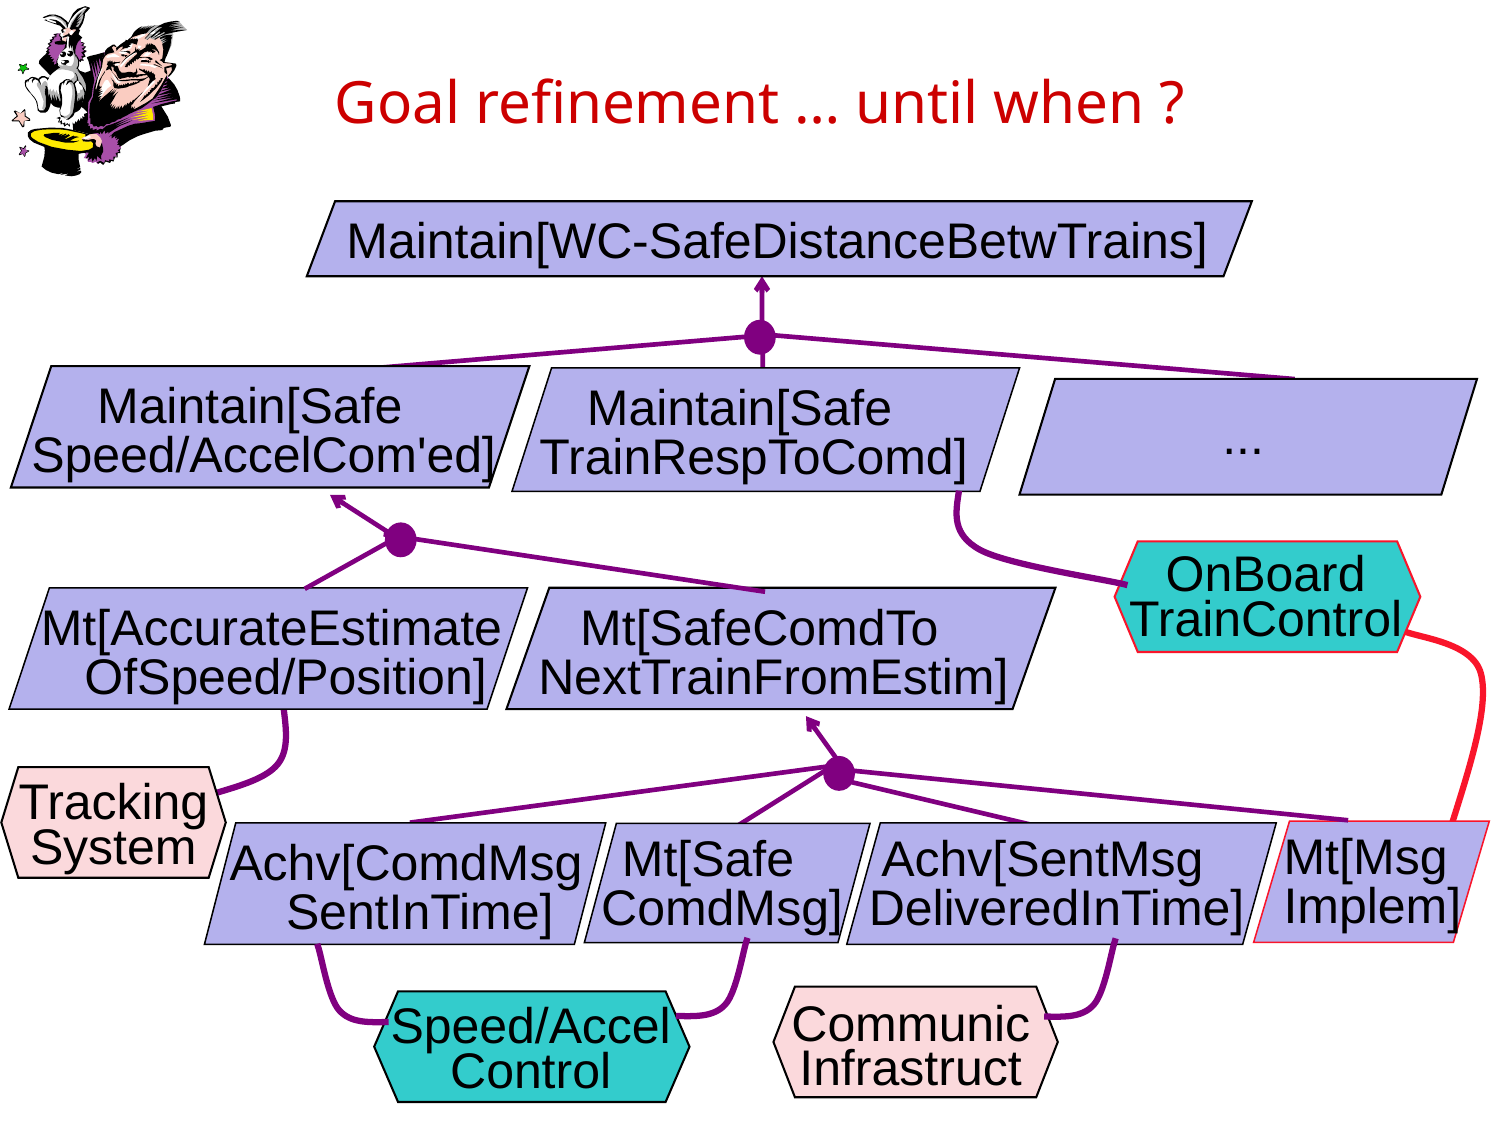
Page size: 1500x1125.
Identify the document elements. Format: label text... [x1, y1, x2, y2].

text_box [1019, 378, 1478, 495]
text_box [385, 523, 416, 557]
text_box [17, 874, 202, 878]
text_box [329, 494, 386, 531]
text_box [306, 212, 331, 277]
text_box Mt[Safe ComdMsg] [555, 819, 816, 941]
text_box [318, 946, 368, 1022]
text_box [754, 277, 770, 321]
text_box OnBoard TrainControl [1114, 534, 1417, 647]
text_box [1047, 941, 1115, 1017]
text_box Maintain[Safe TrainRespToComd] [496, 368, 983, 490]
text_box [1114, 941, 1244, 945]
text_box Mt[Msg Implem] [1240, 817, 1478, 939]
text_box [805, 716, 836, 757]
text_box [1406, 635, 1483, 817]
text_box [1417, 588, 1421, 605]
text_box Achv[SentMsg DeliveredInTime] [816, 819, 1254, 941]
title Goal refinement … until when ? [195, 37, 1470, 163]
text_box [1224, 201, 1252, 275]
text_box [956, 493, 1125, 585]
text_box [1253, 939, 1455, 943]
text_box [1135, 647, 1400, 652]
text_box Maintain[Safe Speed/AccelCom'ed] [0, 366, 513, 488]
text_box [1478, 821, 1490, 860]
text_box Maintain[WC-SafeDistanceBetwTrains] [331, 201, 1224, 277]
text_box [551, 367, 1020, 482]
text_box [694, 940, 747, 1017]
picture [11, 4, 190, 178]
text_box Communic Infrastruct [776, 983, 1045, 1096]
text_box [1045, 1009, 1058, 1075]
text_box ... [1207, 396, 1280, 472]
text_box Tracking System [3, 762, 224, 874]
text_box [373, 986, 690, 1103]
text_box Achv[ComdMsg SentInTime] [202, 822, 610, 944]
text_box Mt[AccurateEstimate OfSpeed/Position] [9, 587, 481, 709]
text_box [1038, 587, 1056, 638]
text_box [745, 320, 775, 354]
text_box [846, 941, 1114, 945]
text_box [224, 710, 286, 791]
text_box [824, 756, 854, 790]
text_box Mt[SafeComdTo NextTrainFromEstim] [481, 587, 1038, 709]
